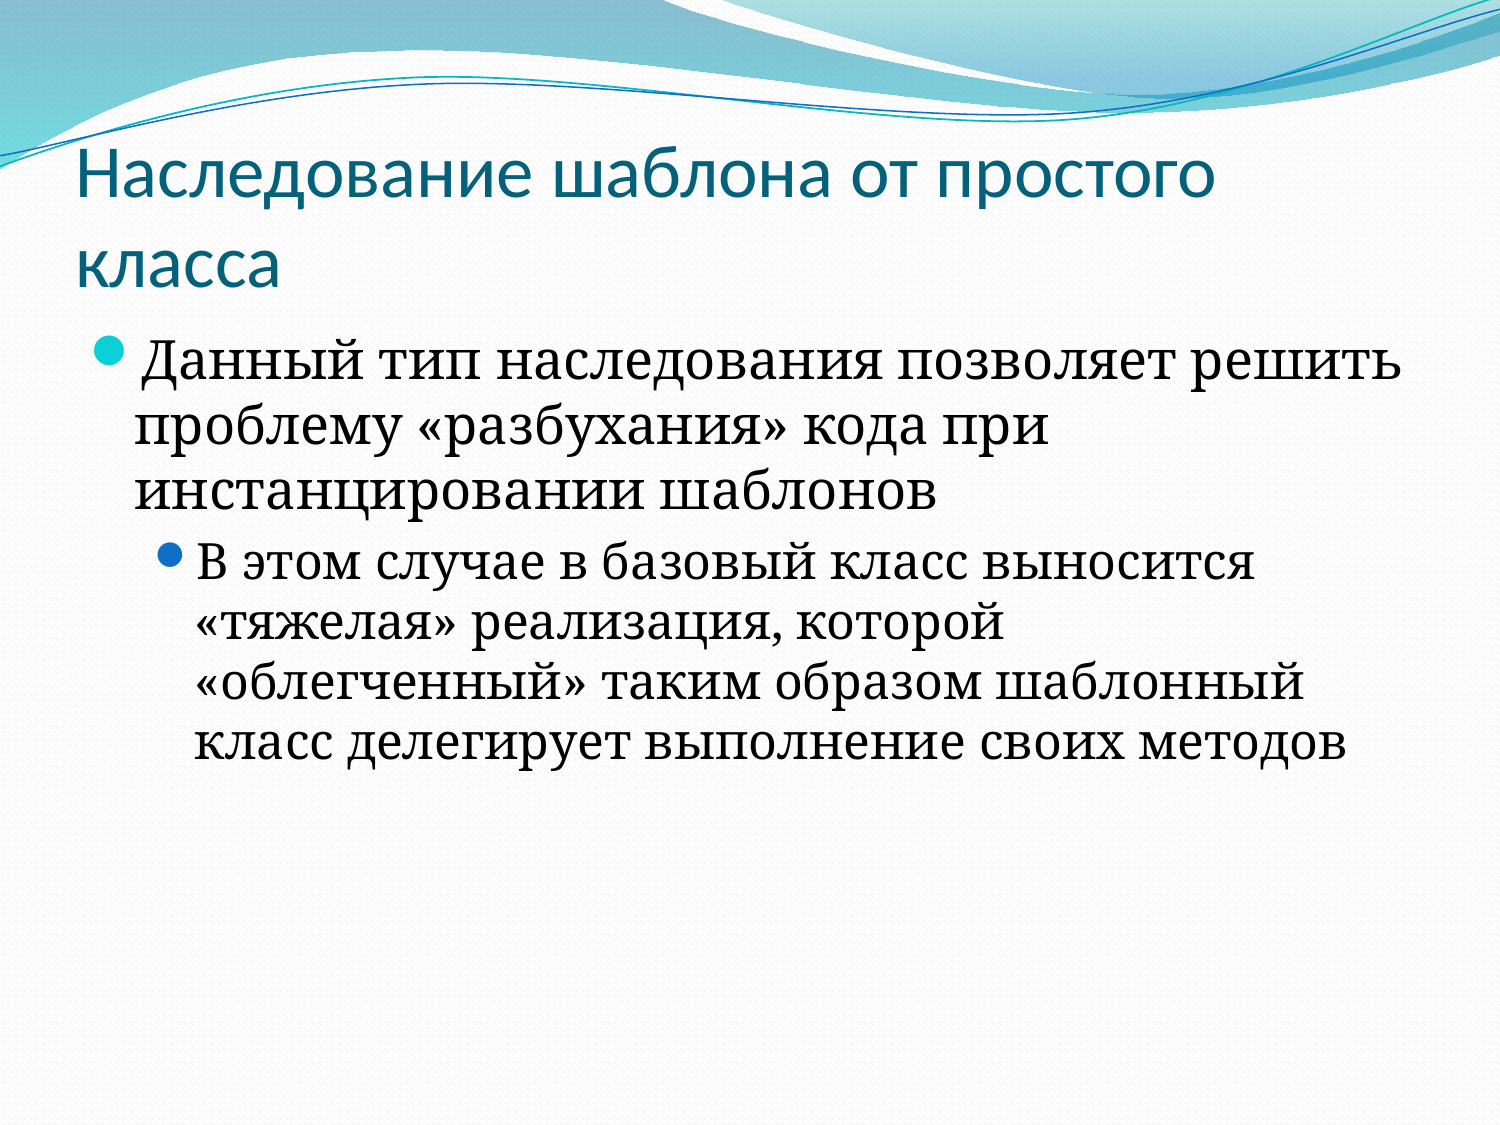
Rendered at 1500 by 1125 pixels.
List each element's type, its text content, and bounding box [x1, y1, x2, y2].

title Наследование шаблона от простого класса [75, 115, 1425, 303]
list Данный тип наследования позволяет решить проблему «разбухания» кода при инстанцировании шаблонов В этом случае в базовый класс выносится «тяжелая» реализация, которой «облегченный» таким образом шаблонный класс делегирует выполнение своих методов [75, 317, 1425, 1038]
